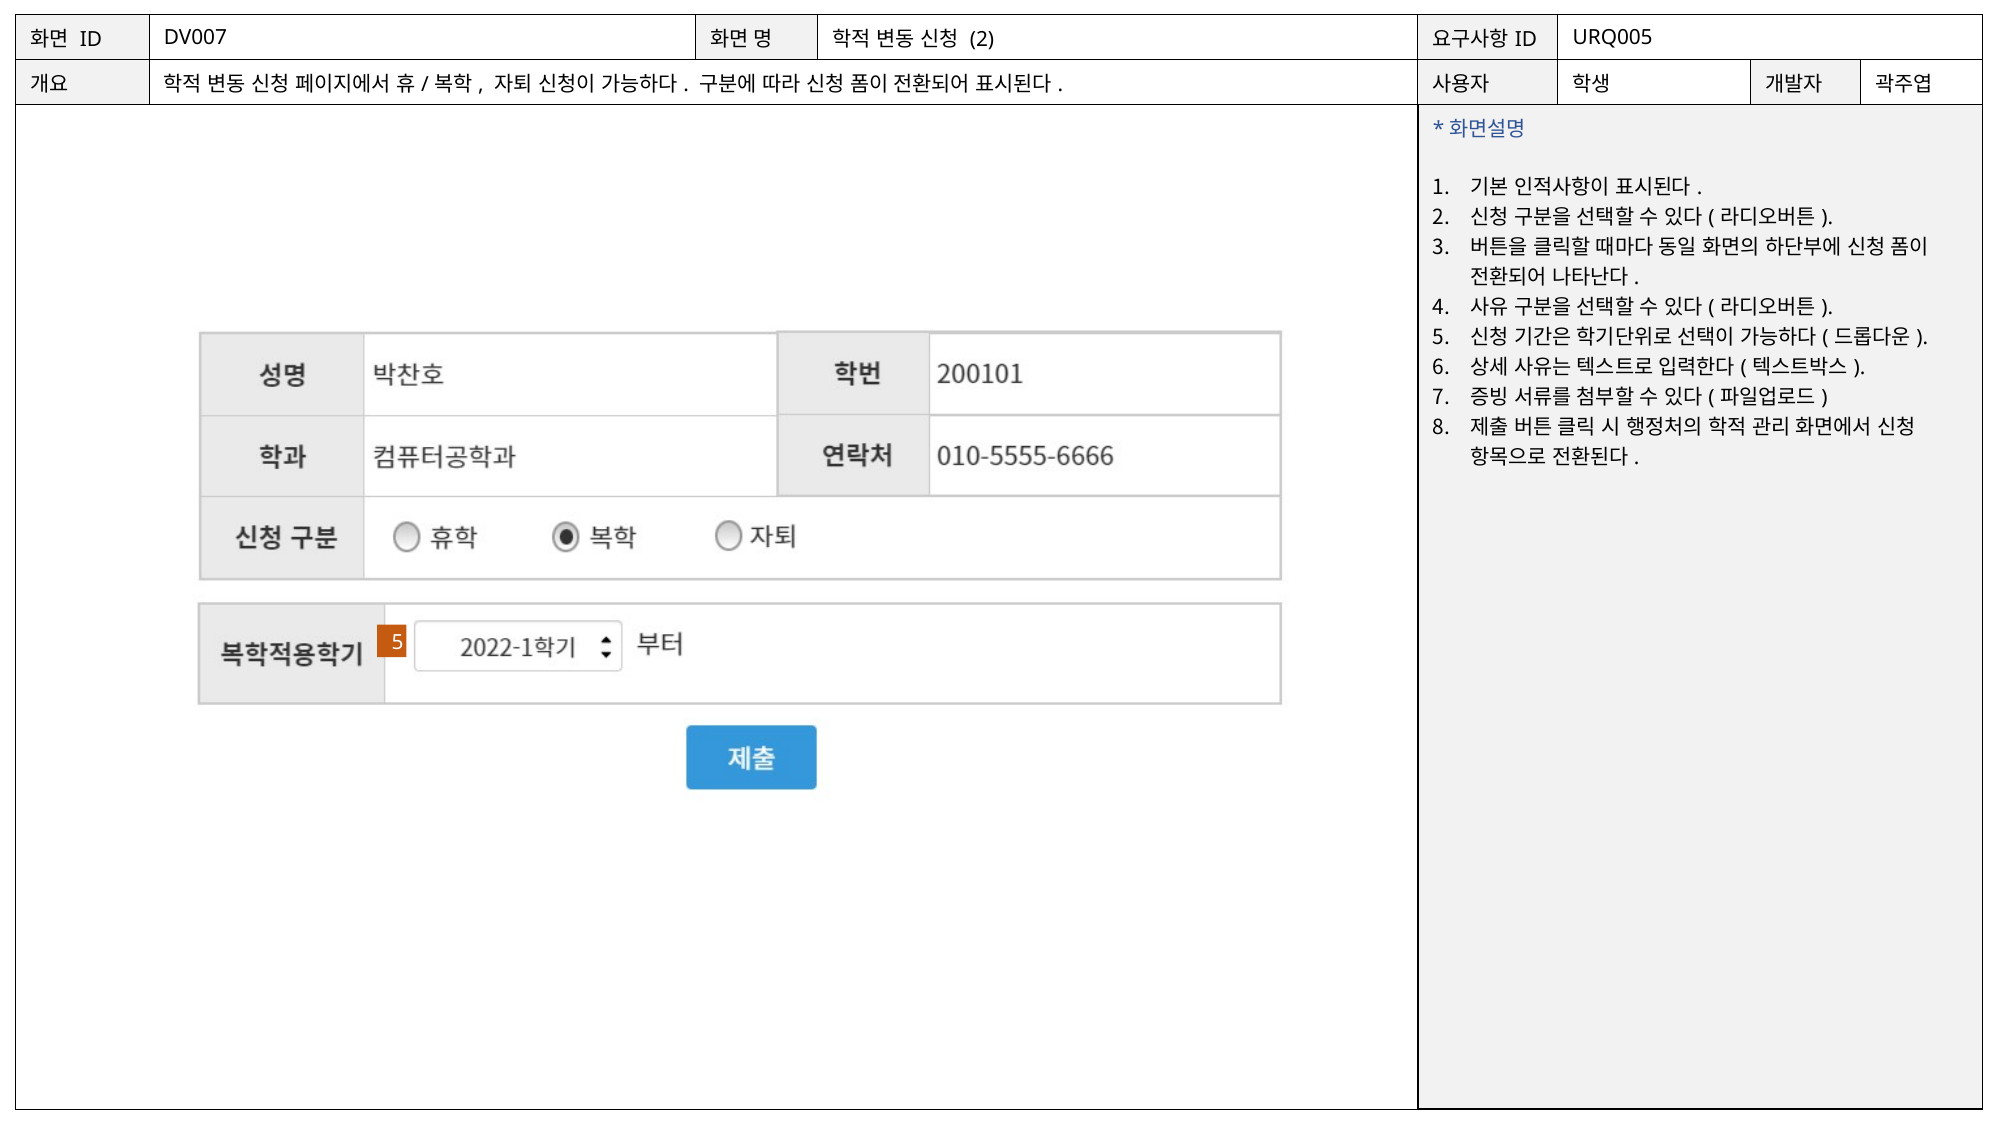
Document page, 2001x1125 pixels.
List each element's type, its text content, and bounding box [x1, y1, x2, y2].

table_header 화면 명 [696, 15, 817, 59]
table_header 학적 변동 신청 (2) [818, 15, 1417, 59]
table_cell 개발자 [1751, 60, 1860, 104]
table_cell 학적 변동 신청 페이지에서 휴/복학, 자퇴 신청이 가능하다. 구분에 따라 신청 폼이 전환되어 표시된다. [150, 60, 1417, 104]
table_cell 개요 [16, 60, 149, 104]
table_header URQ005 [1558, 15, 1982, 59]
table_cell 곽주엽 [1861, 60, 1982, 104]
table_header 요구사항ID [1418, 15, 1557, 59]
table_cell 학생 [1558, 60, 1750, 104]
table_cell [16, 105, 1417, 1109]
table_header DV007 [150, 15, 695, 59]
table_cell *화면설명 기본 인적사항이 표시된다. 신청 구분을 선택할 수 있다(라디오버튼). 버튼을 클릭할 때마다 동일 화면의 하단부에 신청 폼이 전환되어 나타난다. 사유 구분을 선택할 수 있다(라디오버튼). 신청 기간은 학기단위로 선택이 가능하다(드롭다운). 상세 사유는 텍스트로 입력한다(텍스트박스). 증빙 서류를 첨부할 수 있다(파일업로드) 제출 버튼 클릭 시 행정처의 학적 관리 화면에서 신청 항목으로 전환된다. [1419, 105, 1982, 1108]
table_cell 사용자 [1418, 60, 1557, 104]
picture [169, 309, 1301, 807]
table_header 화면 ID [16, 15, 149, 59]
